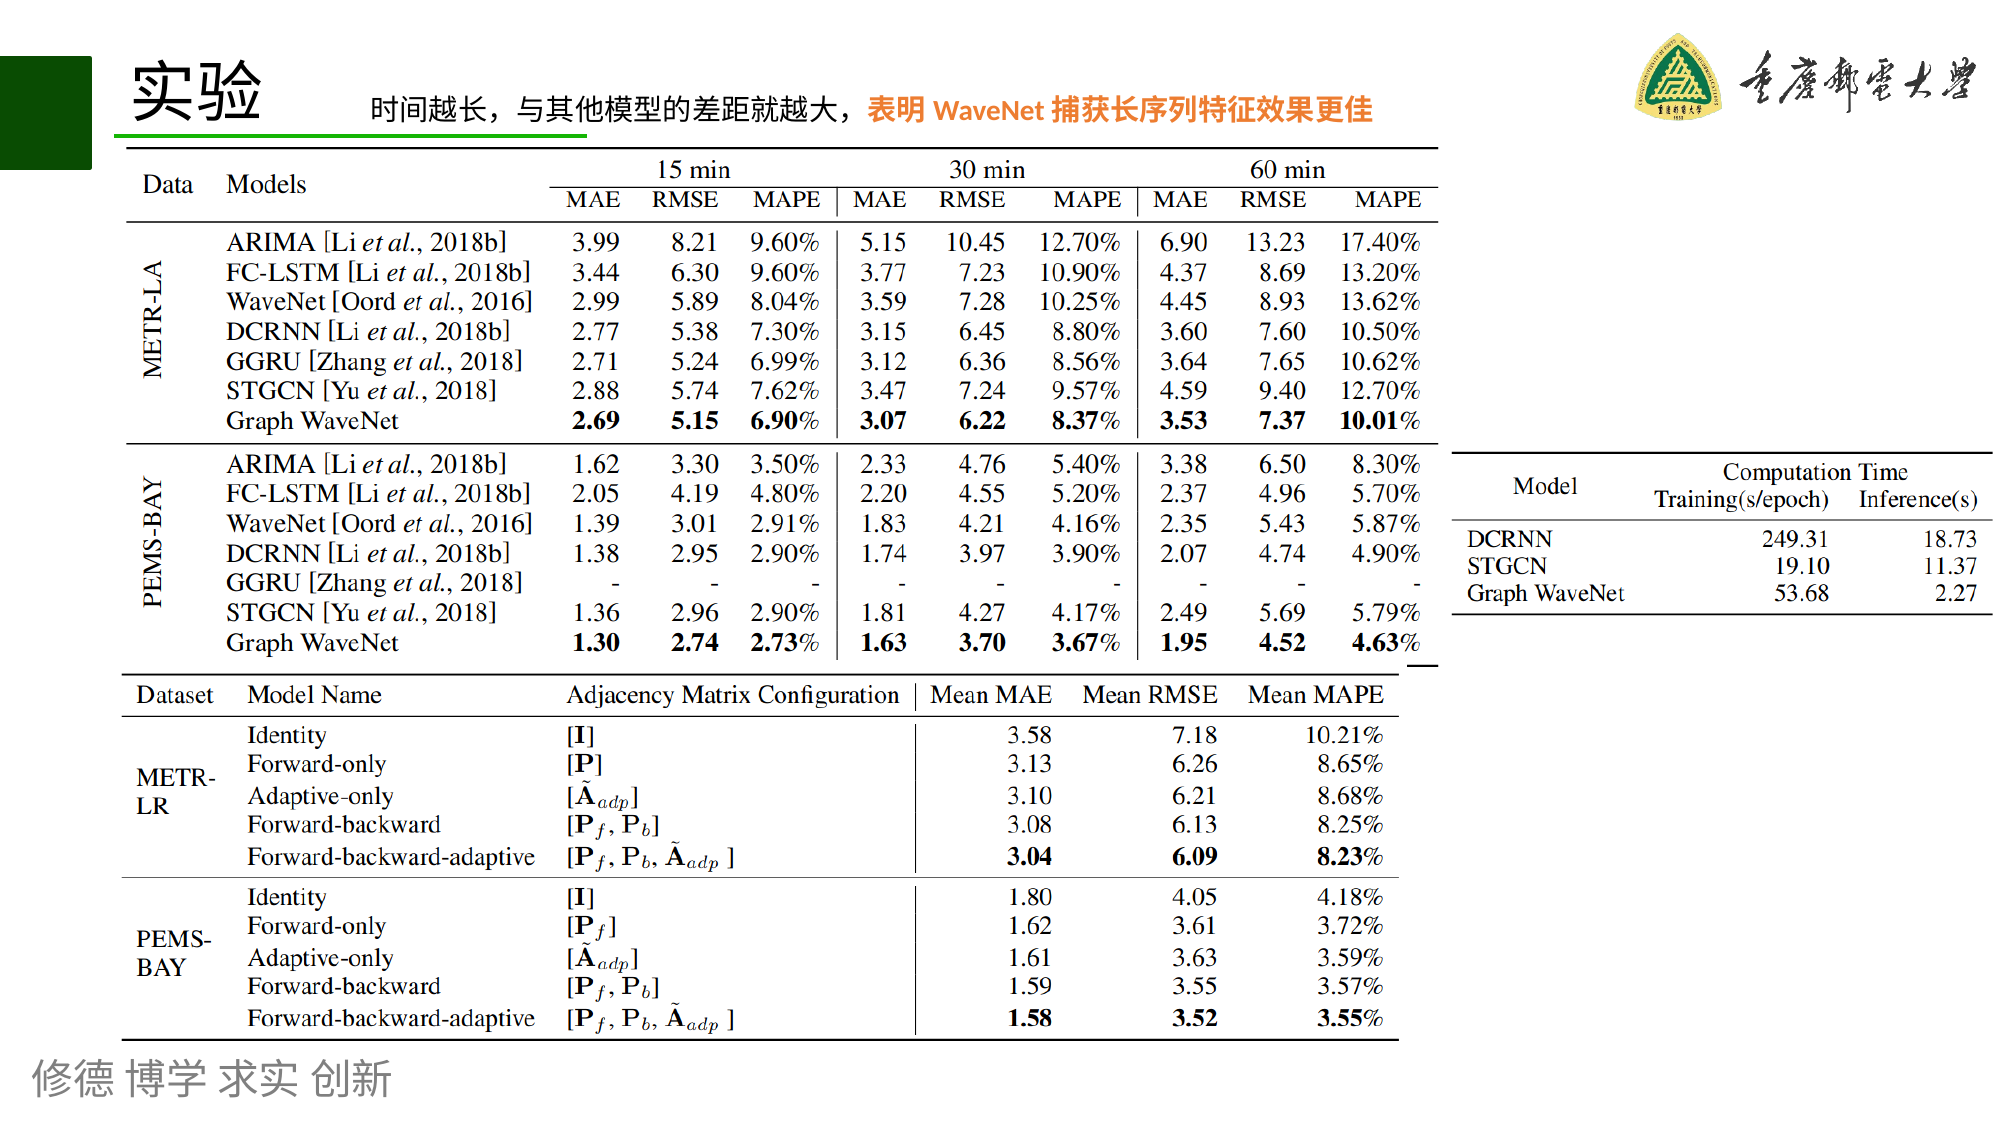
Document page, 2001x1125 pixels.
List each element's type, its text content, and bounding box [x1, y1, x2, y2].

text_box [0, 42, 587, 168]
text_box 时间越长，与其他模型的差距就越大，表明WaveNet捕获长序列特征效果更佳 [591, 83, 1449, 134]
picture [113, 138, 1997, 1048]
picture [1634, 25, 1976, 128]
